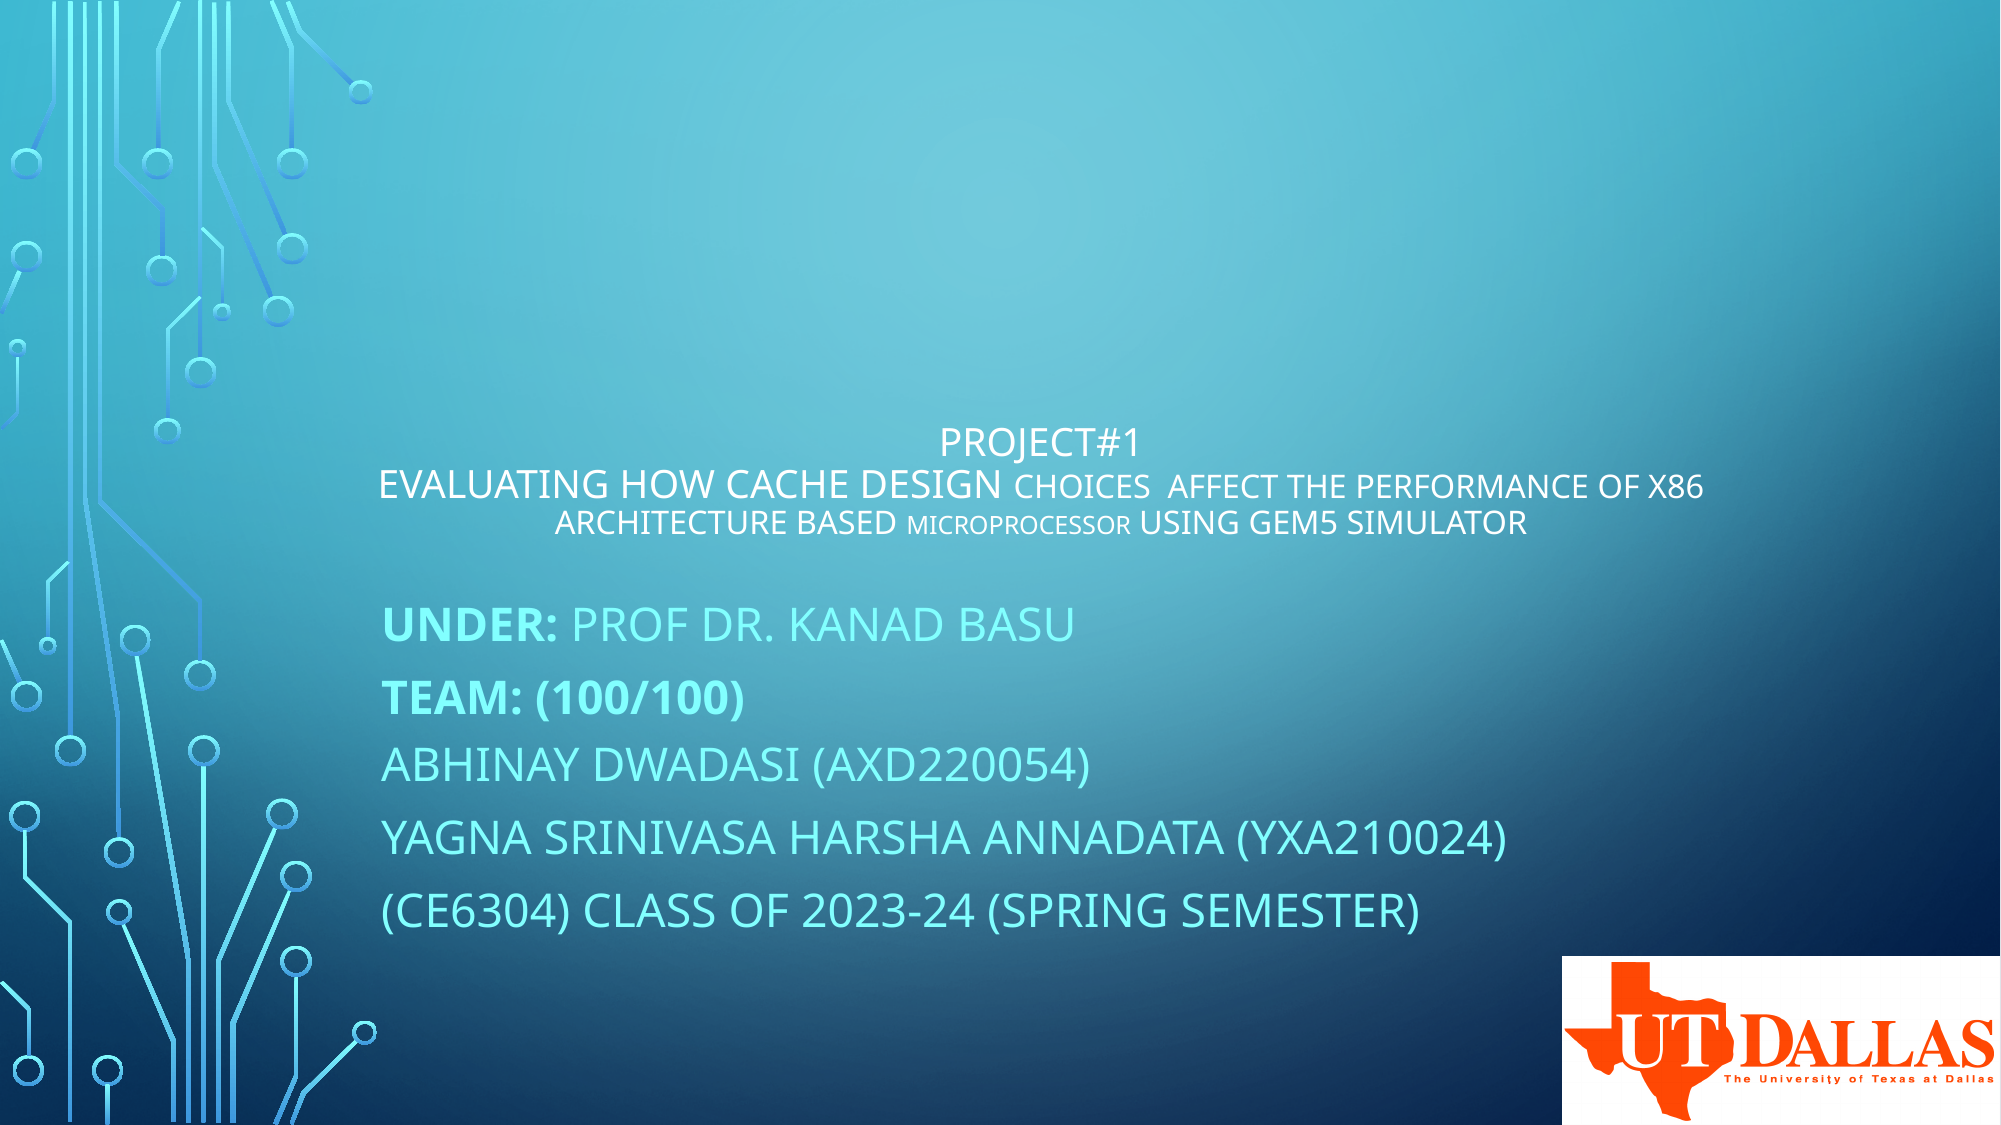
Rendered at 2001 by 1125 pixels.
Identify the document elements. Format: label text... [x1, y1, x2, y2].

picture [1562, 956, 2000, 1125]
title Project#1 Evaluating how Cache design choices affect the performance of X86 architecture based Microprocessor using Gem5 simulator [320, 157, 1763, 549]
subtitle Under: Prof DR. Kanad Basu Team: (100/100) Abhinay Dwadasi (AXD220054) Yagna Srinivasa Harsha Annadata (yxa210024) (CE6304) Class of 2023-24 (Spring Semester) [366, 575, 1809, 956]
